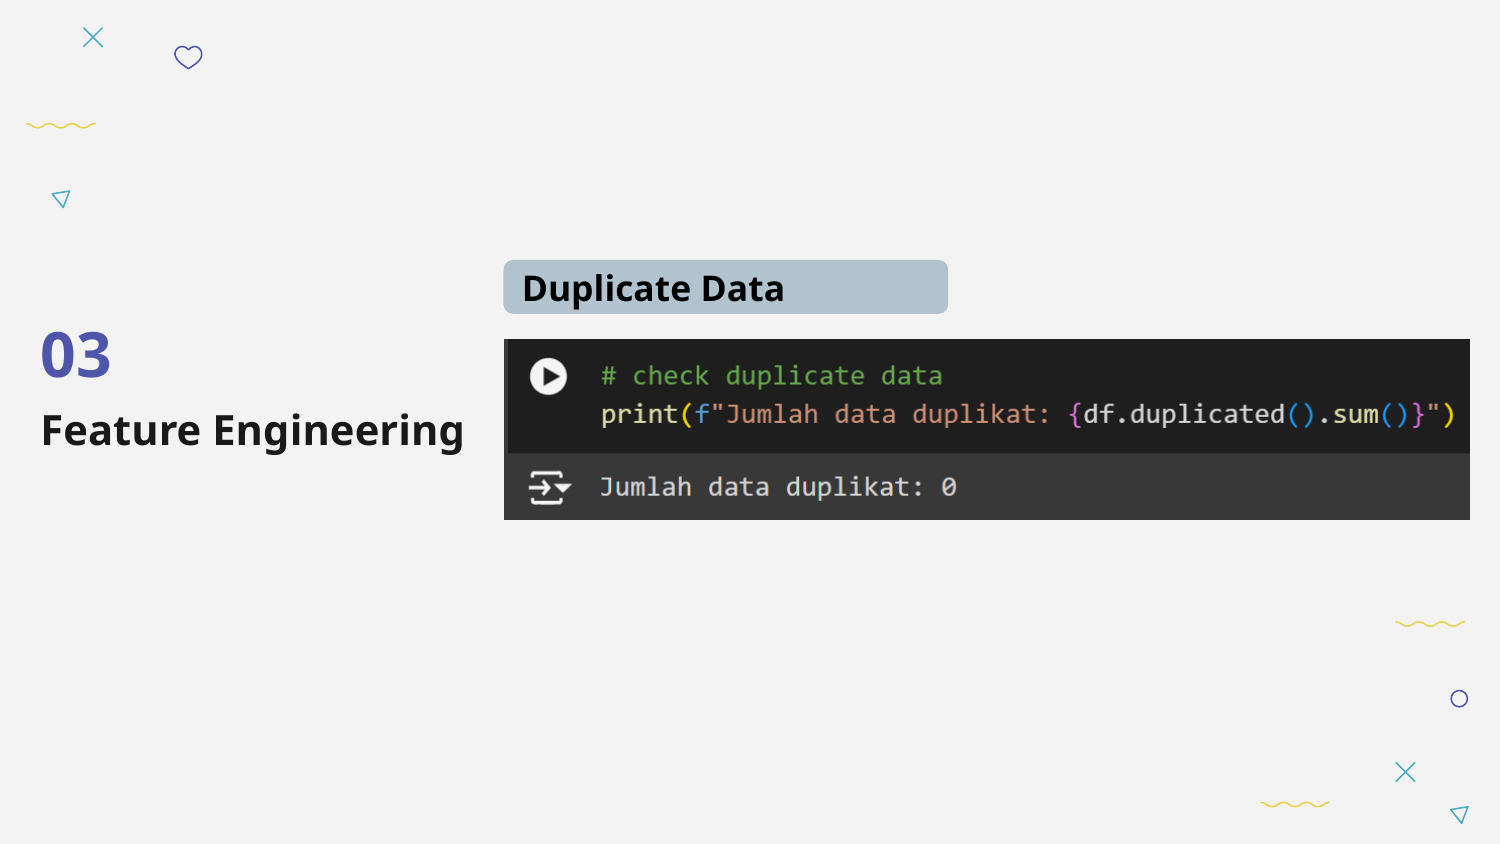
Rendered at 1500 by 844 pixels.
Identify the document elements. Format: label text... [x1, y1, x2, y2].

text_box Duplicate Data [504, 260, 948, 313]
text_box 03 [25, 315, 142, 405]
text_box Feature Engineering [25, 393, 498, 469]
picture [504, 338, 1470, 521]
